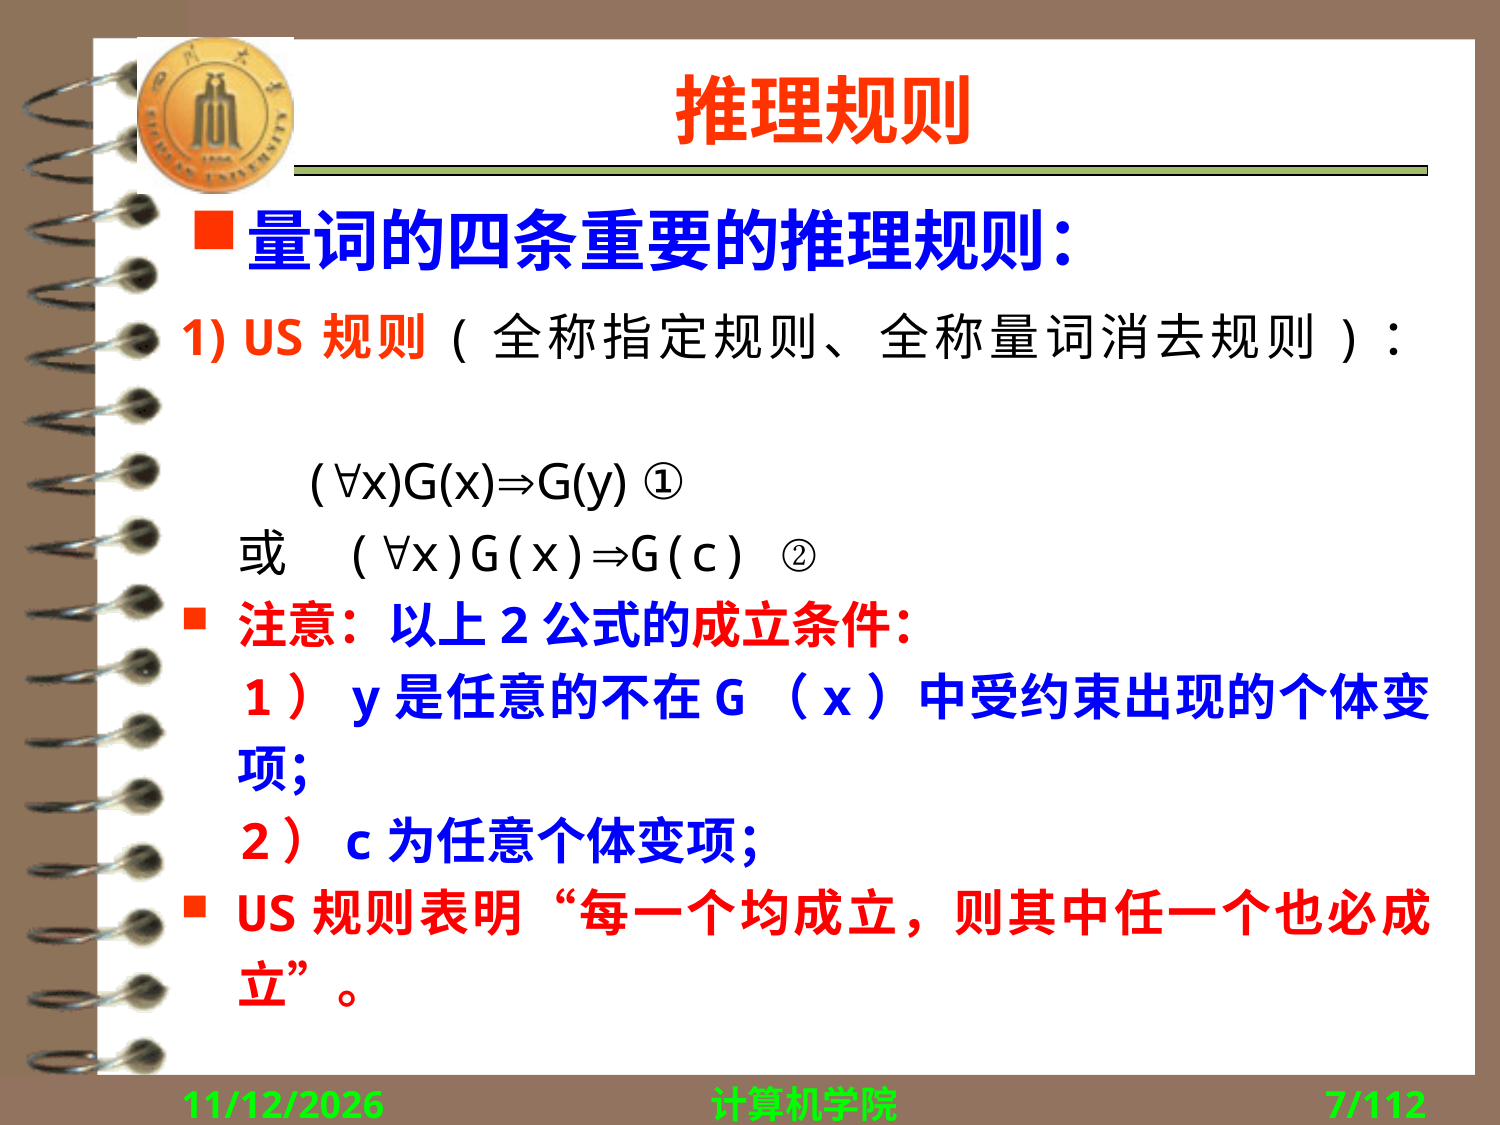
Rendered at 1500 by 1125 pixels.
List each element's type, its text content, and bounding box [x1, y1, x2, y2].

slide_number 7/112 [1128, 1073, 1442, 1100]
title 推理规则 [187, 50, 1428, 168]
list 量词的四条重要的推理规则： [174, 174, 1463, 286]
picture [0, 0, 294, 1075]
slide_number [166, 1073, 479, 1100]
footer 计算机学院 [479, 1073, 1128, 1100]
text_box 1) US规则(全称指定规则、全称量词消去规则)： (x)G(x)G(y) ① 或 (x)G(x)G(c) ② 注意：以上2公式的成立条件： 1）y是任意的不在G（x）中受约束出现的个体变项； 2）c为任意个体变项； US规则表明“每一个均成立，则其中任一个也必成立”。 [174, 287, 1438, 1020]
